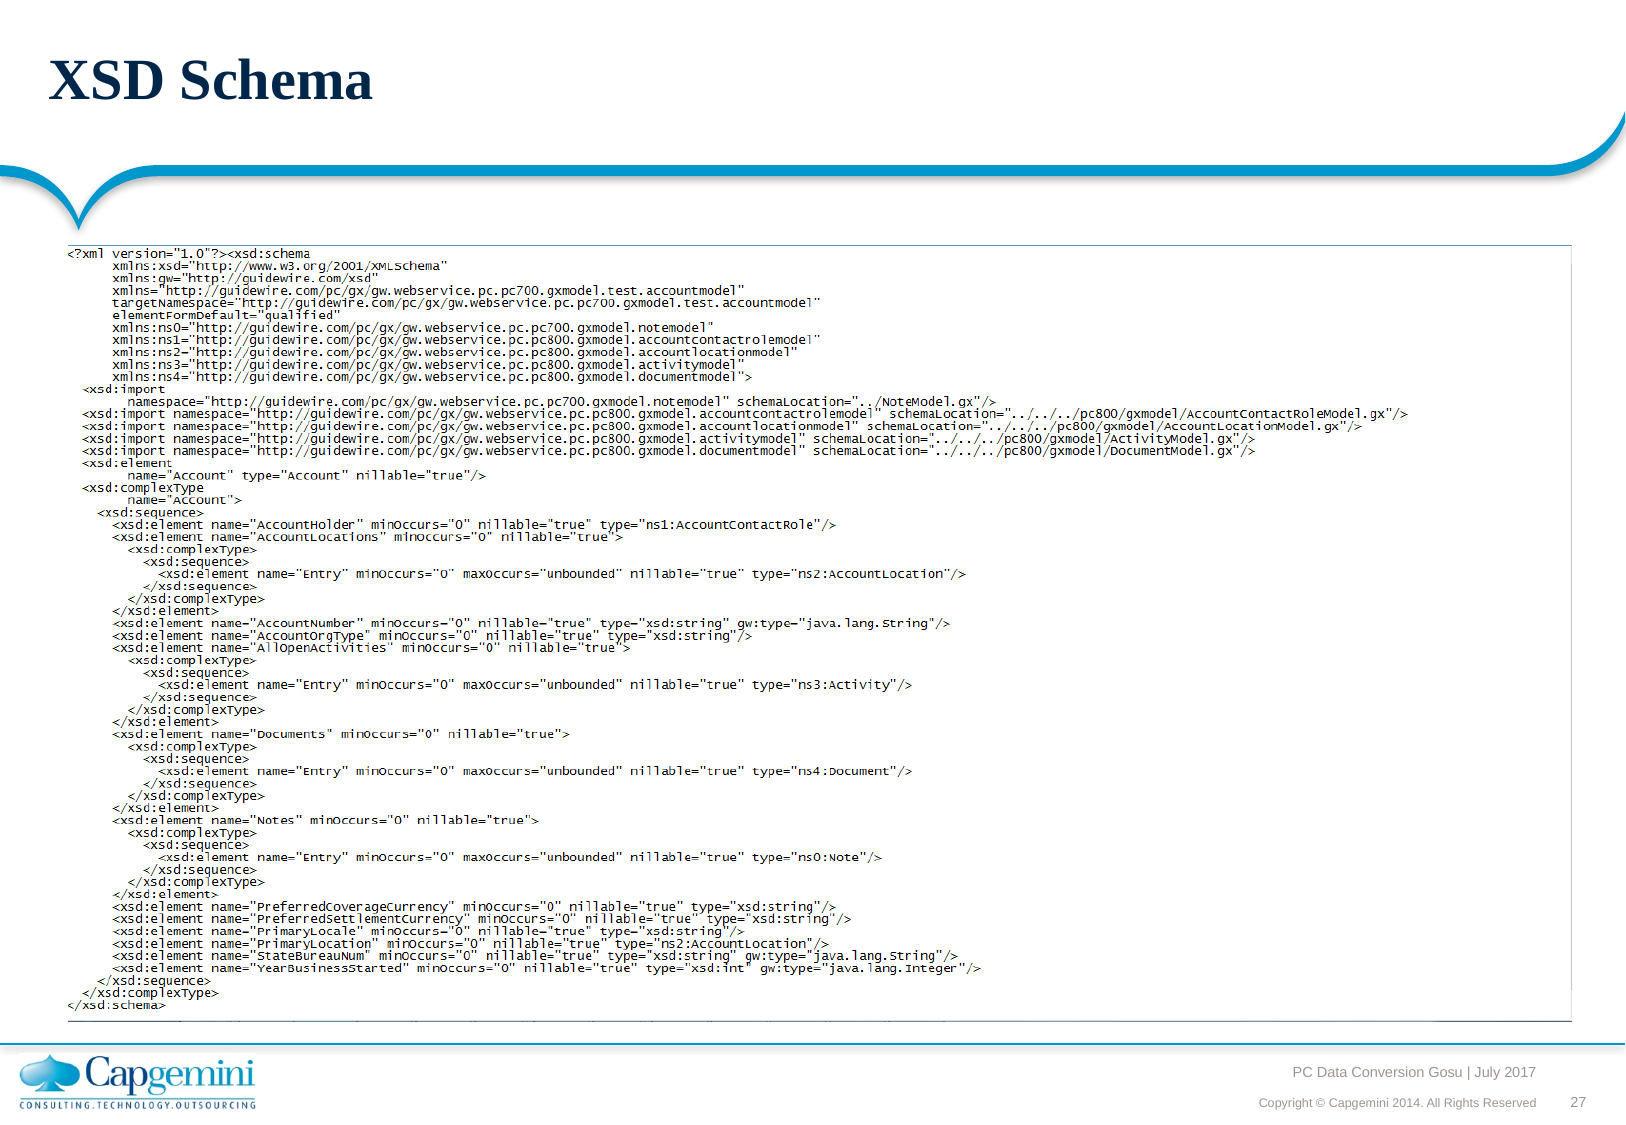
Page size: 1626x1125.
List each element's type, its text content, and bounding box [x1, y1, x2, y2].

picture [68, 245, 1573, 1022]
title XSD Schema [0, 0, 1625, 165]
picture [19, 1053, 256, 1110]
